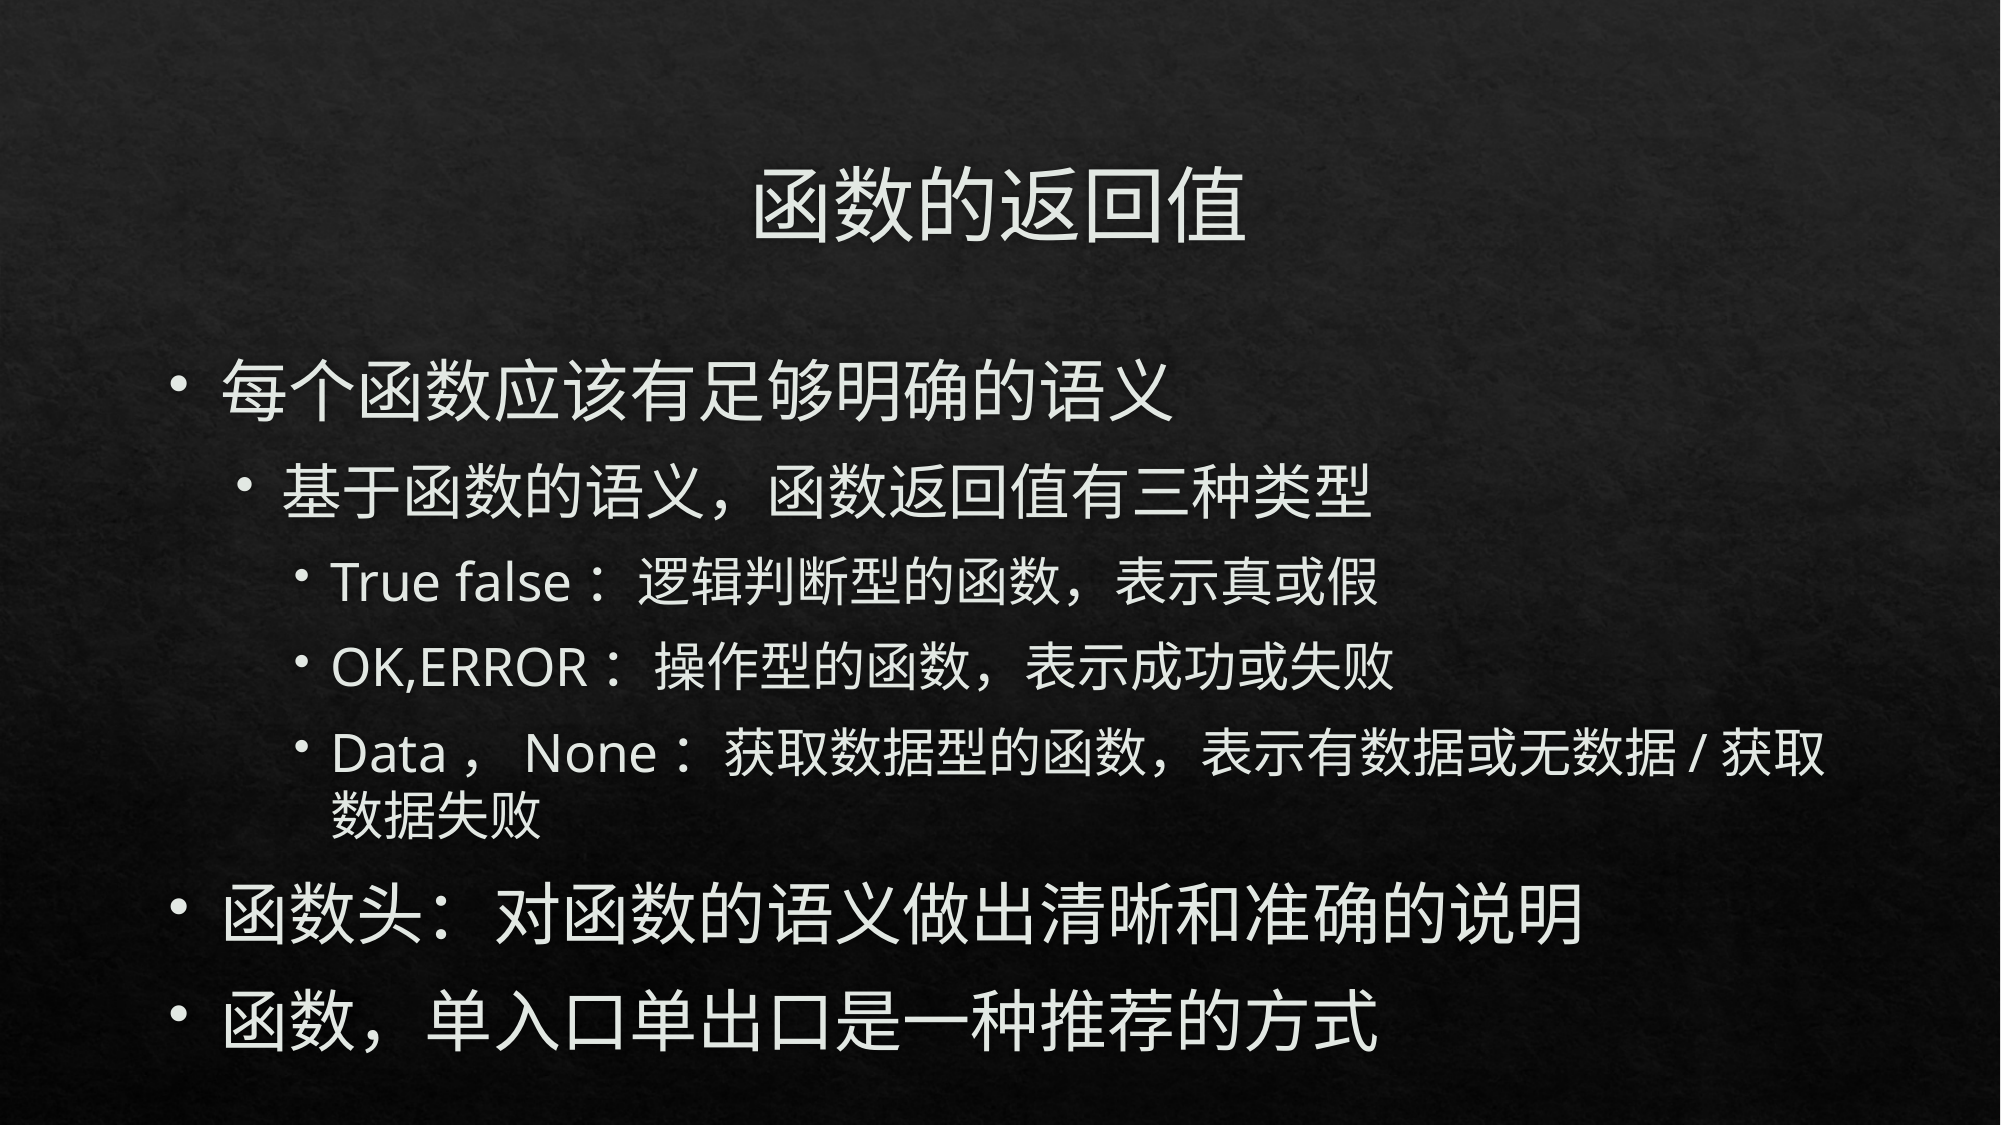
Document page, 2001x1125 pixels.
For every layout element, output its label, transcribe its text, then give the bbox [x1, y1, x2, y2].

list 每个函数应该有足够明确的语义 基于函数的语义，函数返回值有三种类型 True false：逻辑判断型的函数，表示真或假 OK,ERROR：操作型的函数，表示成功或失败 Data，None：获取数据型的函数，表示有数据或无数据/获取数据失败 函数头：对函数的语义做出清晰和准确的说明 函数，单入口单出口是一种推荐的方式 [149, 340, 1849, 1073]
title 函数的返回值 [149, 99, 1849, 307]
